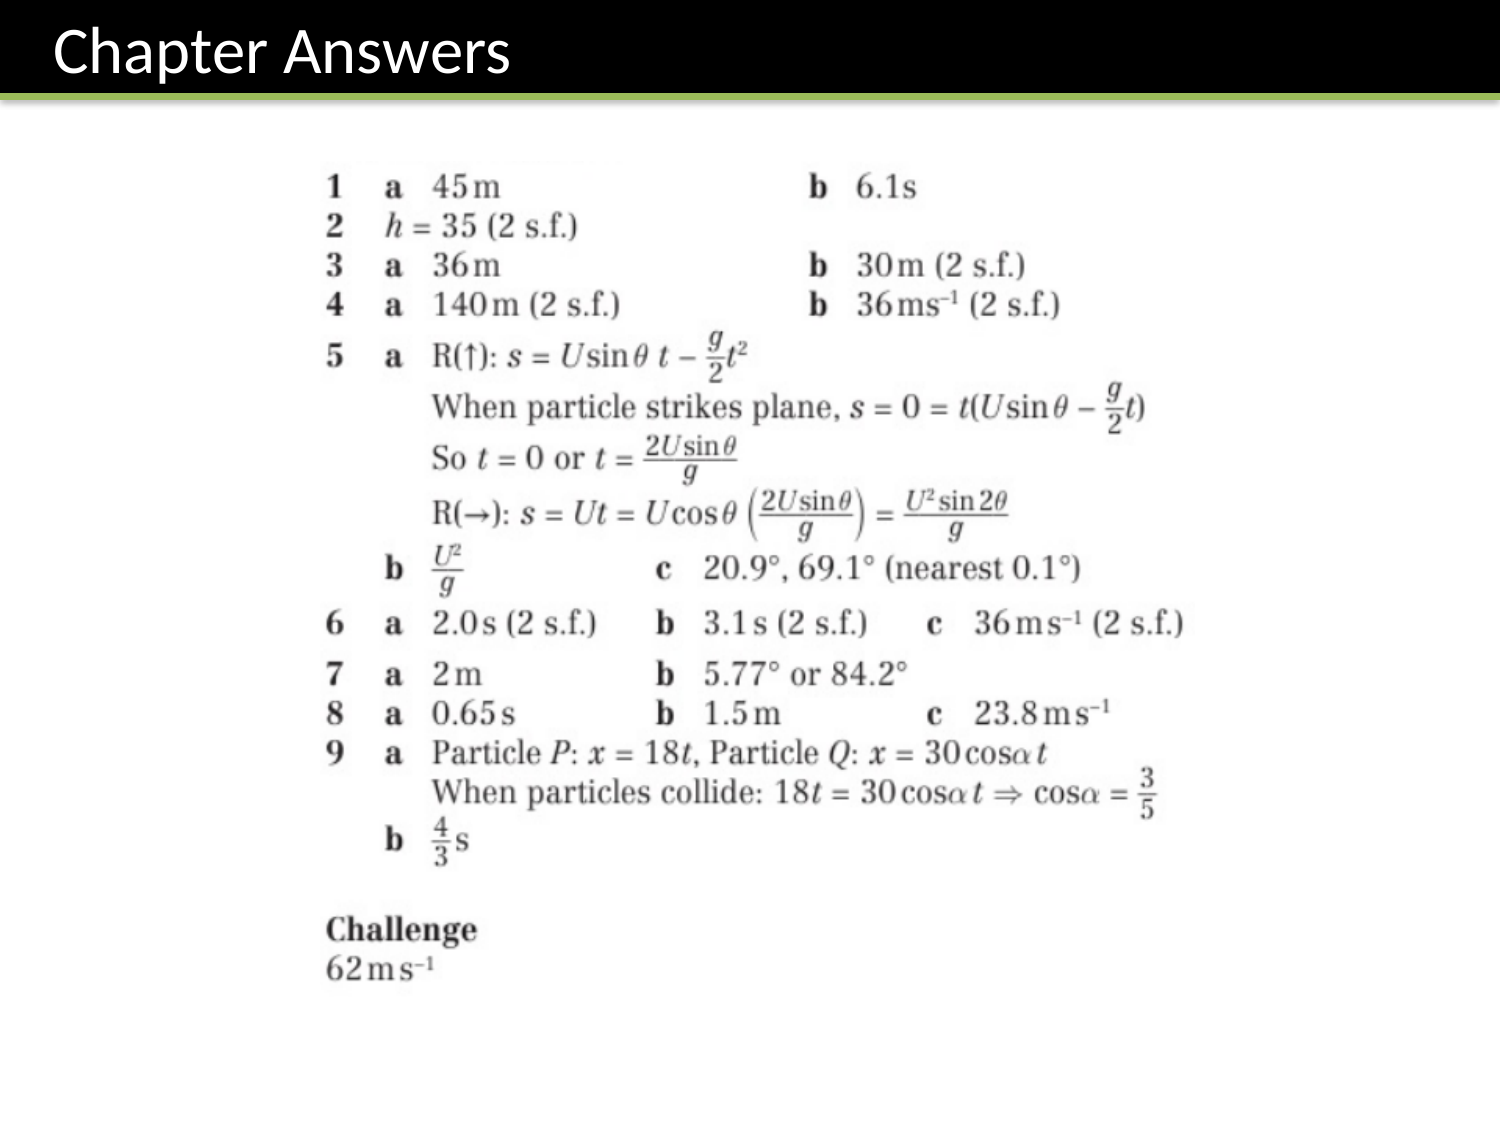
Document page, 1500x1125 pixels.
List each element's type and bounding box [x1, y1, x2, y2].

picture [305, 161, 1195, 1000]
text_box [0, 0, 1500, 97]
